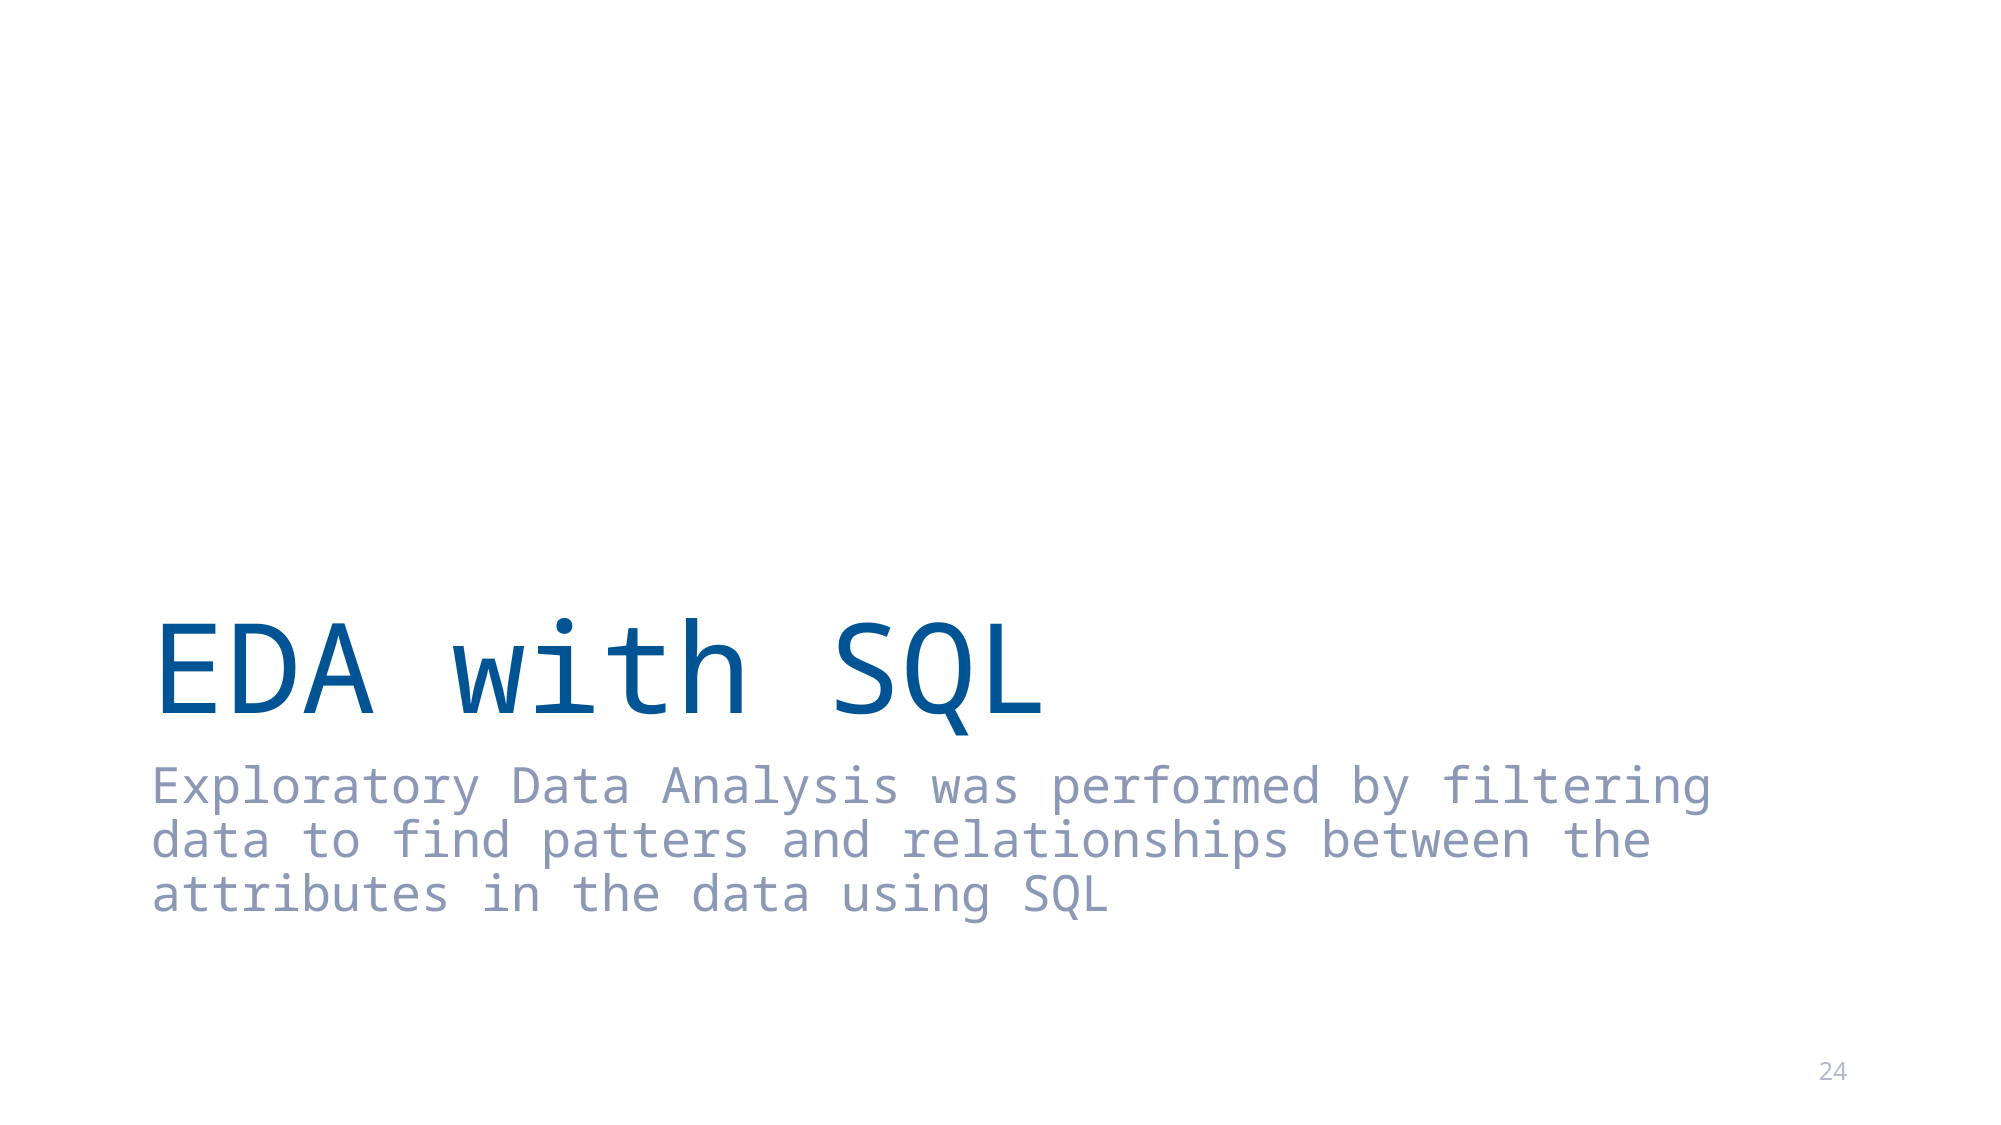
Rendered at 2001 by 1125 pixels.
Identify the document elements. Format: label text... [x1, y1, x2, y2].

title EDA with SQL [136, 280, 1862, 749]
list Exploratory Data Analysis was performed by filtering data to find patters and relationships between the attributes in the data using SQL [136, 752, 1862, 999]
slide_number 24 [1412, 1042, 1863, 1103]
